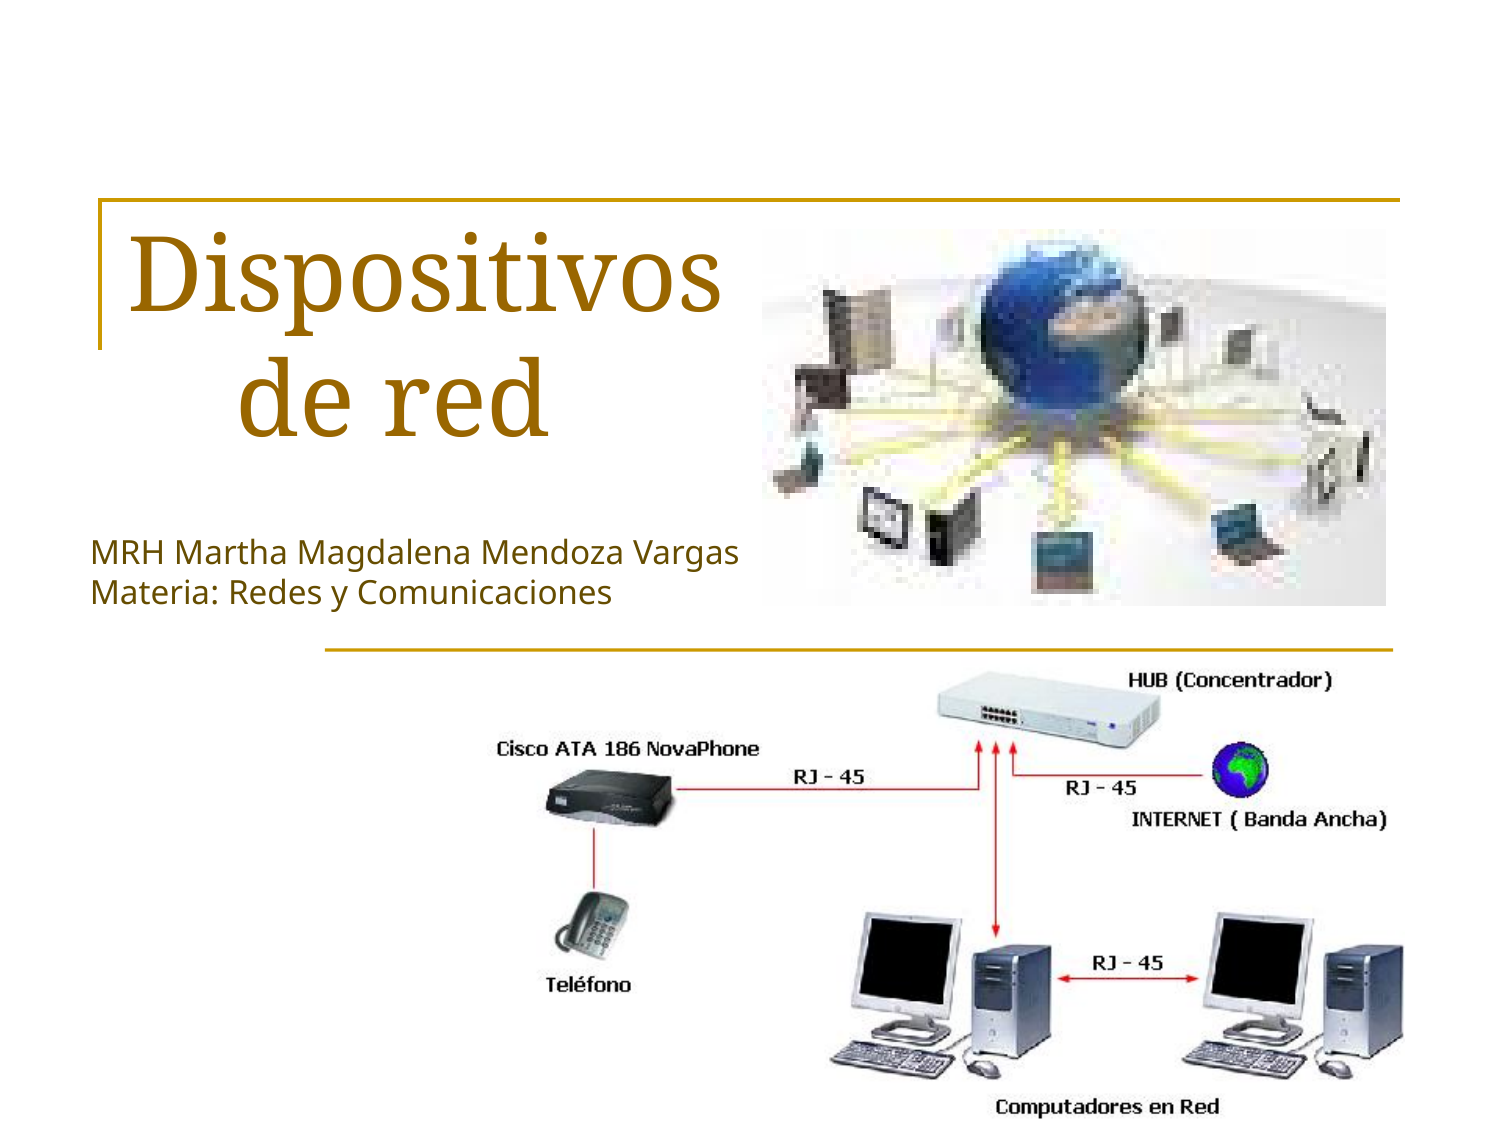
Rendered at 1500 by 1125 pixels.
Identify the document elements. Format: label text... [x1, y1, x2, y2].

picture [762, 229, 1387, 607]
title Dispositivos de red [112, 199, 1364, 488]
text_box MRH Martha Magdalena Mendoza Vargas Materia: Redes y Comunicaciones [74, 523, 900, 649]
picture [487, 655, 1405, 1125]
